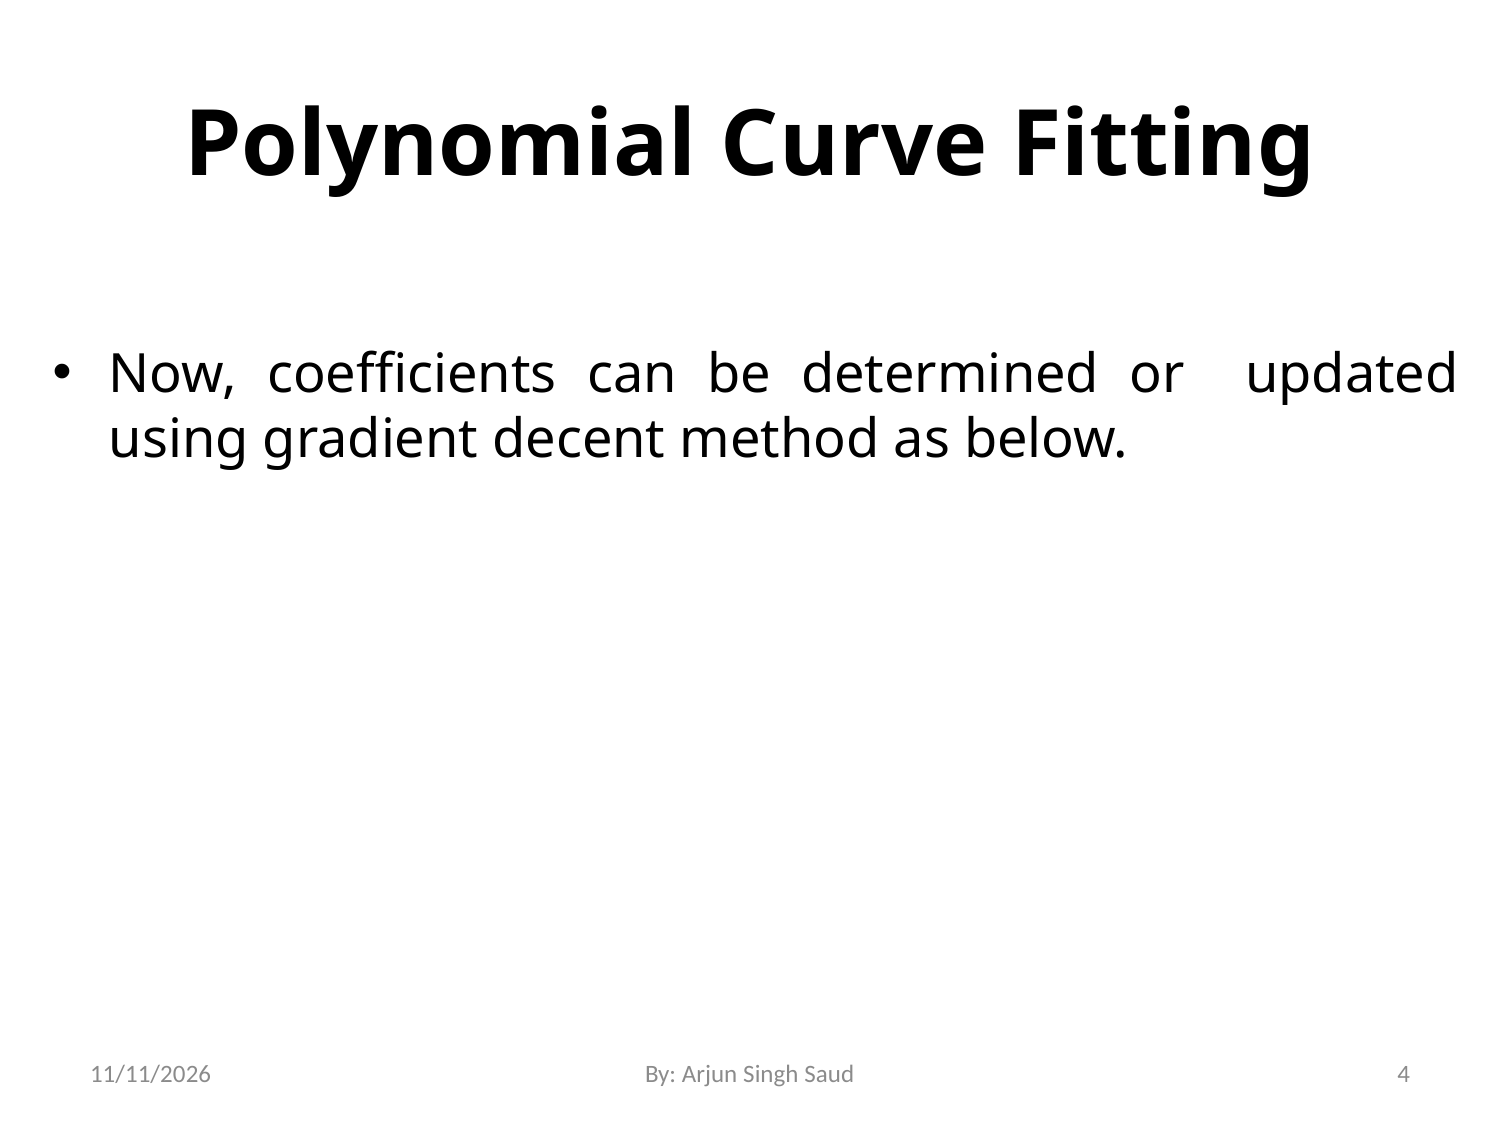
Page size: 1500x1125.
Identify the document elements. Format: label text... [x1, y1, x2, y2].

footer By: Arjun Singh Saud [512, 1042, 988, 1103]
title Polynomial Curve Fitting [75, 45, 1425, 233]
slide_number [75, 1042, 425, 1103]
slide_number 4 [1074, 1042, 1425, 1103]
